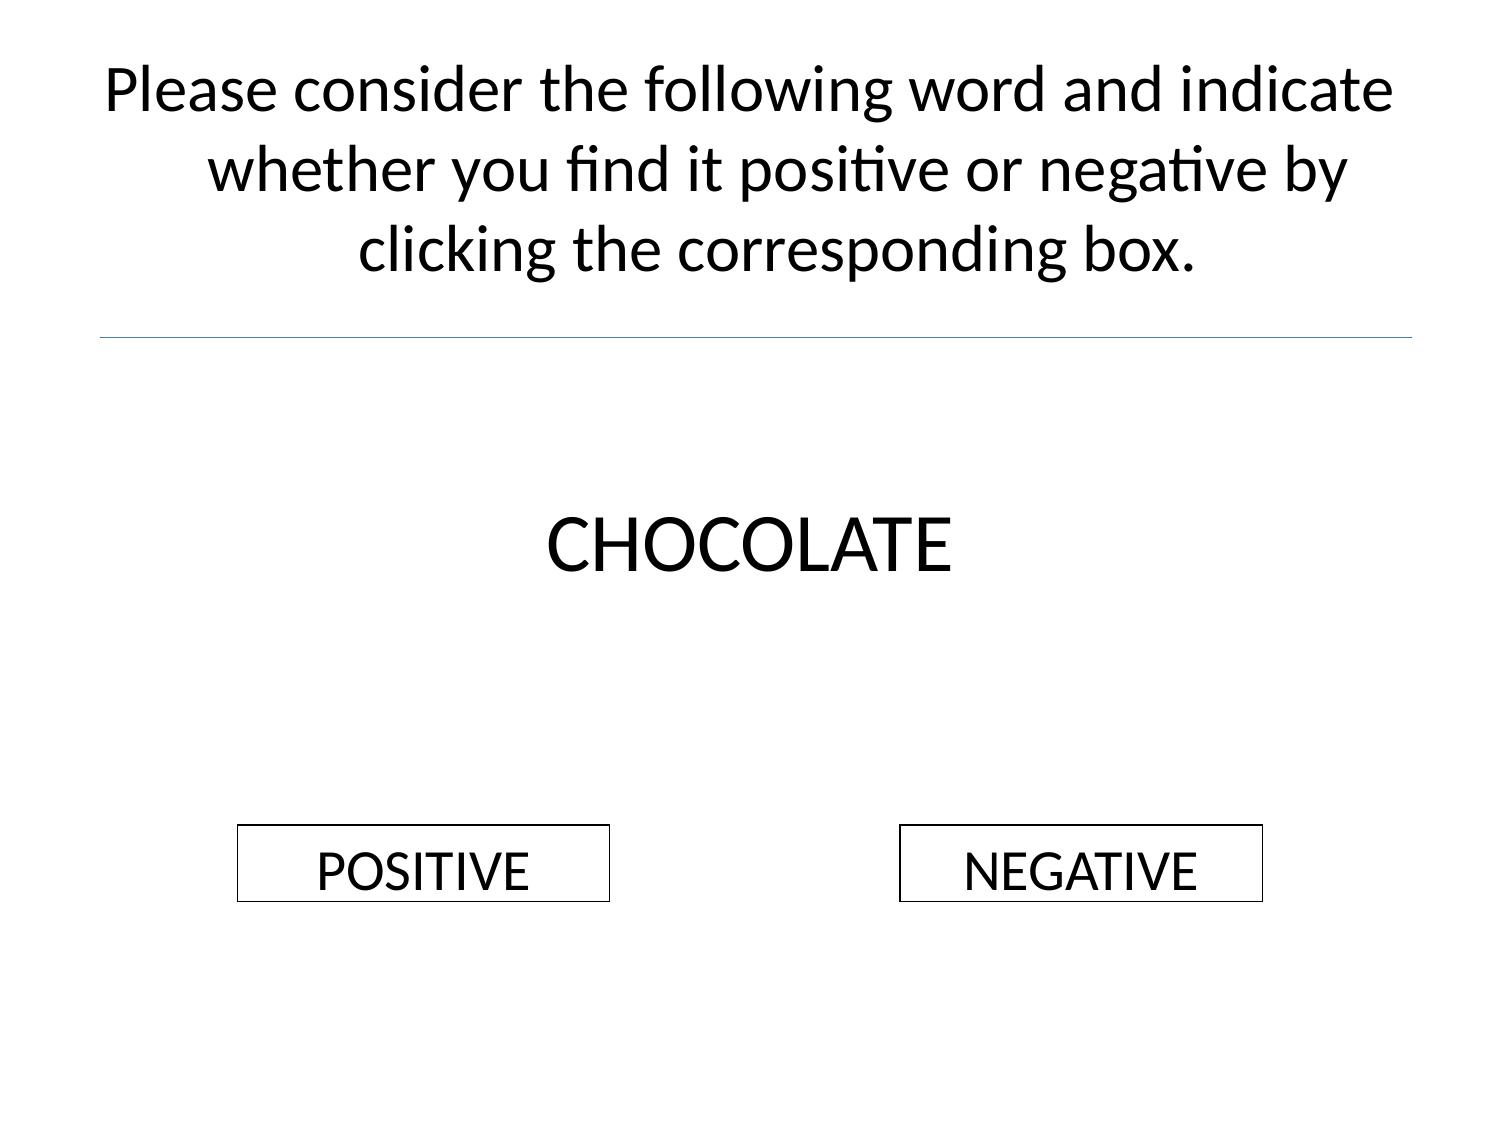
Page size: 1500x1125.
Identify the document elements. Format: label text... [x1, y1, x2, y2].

list Please consider the following word and indicate whether you find it positive or negative by clicking the corresponding box. CHOCOLATE [75, 37, 1425, 1005]
text_box POSITIVE [237, 824, 610, 902]
text_box NEGATIVE [899, 824, 1263, 902]
